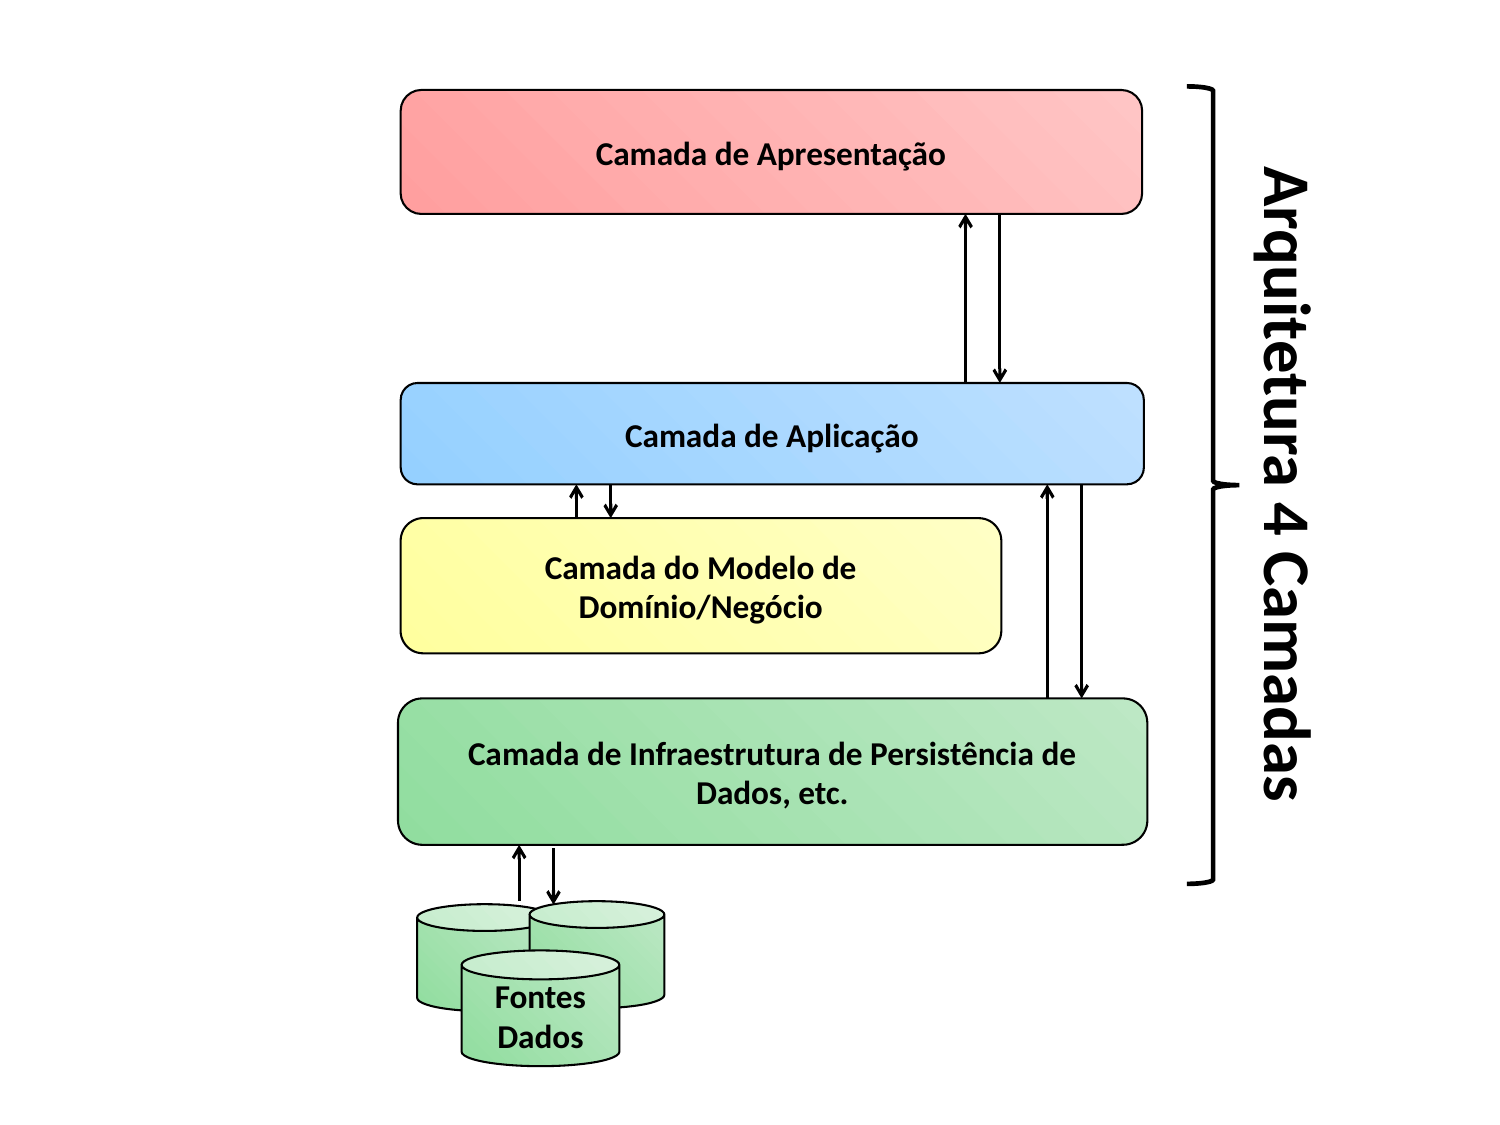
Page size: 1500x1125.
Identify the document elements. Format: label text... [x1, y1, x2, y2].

text_box Camada de Apresentação [399, 88, 1144, 215]
text_box Camada de Infraestrutura de Persistência de Dados, etc. [396, 697, 1149, 846]
text_box Fontes Dados [460, 949, 621, 1068]
text_box [1186, 85, 1240, 885]
text_box Camada de Aplicação [399, 381, 1145, 486]
text_box Camada do Modelo de Domínio/Negócio [399, 517, 1003, 655]
text_box [416, 903, 535, 1012]
text_box [528, 900, 666, 1009]
text_box Arquitetura 4 Camadas [1243, 86, 1339, 883]
